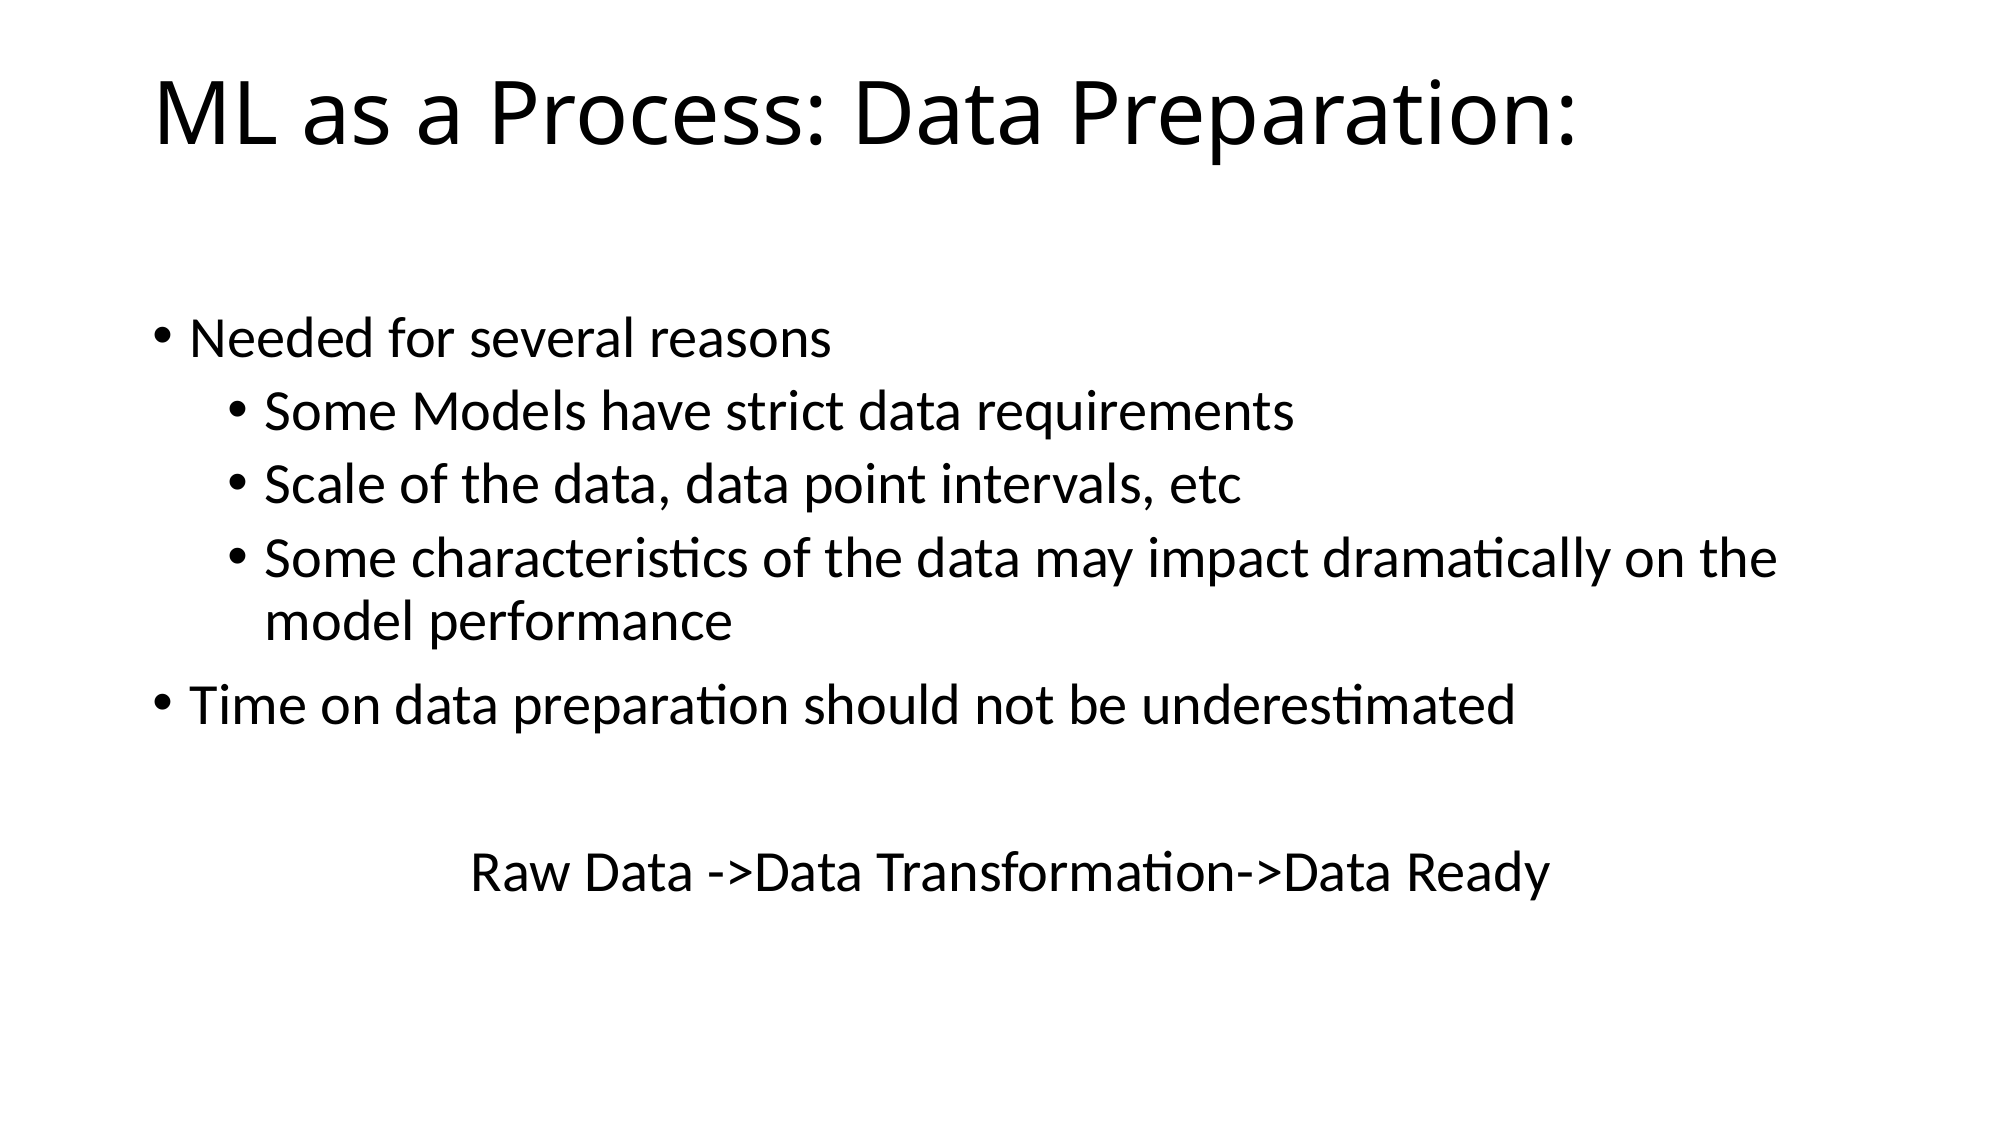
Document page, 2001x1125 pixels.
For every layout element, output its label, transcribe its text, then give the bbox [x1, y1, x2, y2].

list Needed for several reasons Some Models have strict data requirements Scale of the data, data point intervals, etc Some characteristics of the data may impact dramatically on the model performance Time on data preparation should not be underestimated Raw Data ->Data Transformation->Data Ready [137, 299, 1863, 1014]
title ML as a Process: Data Preparation: [137, 59, 1863, 278]
